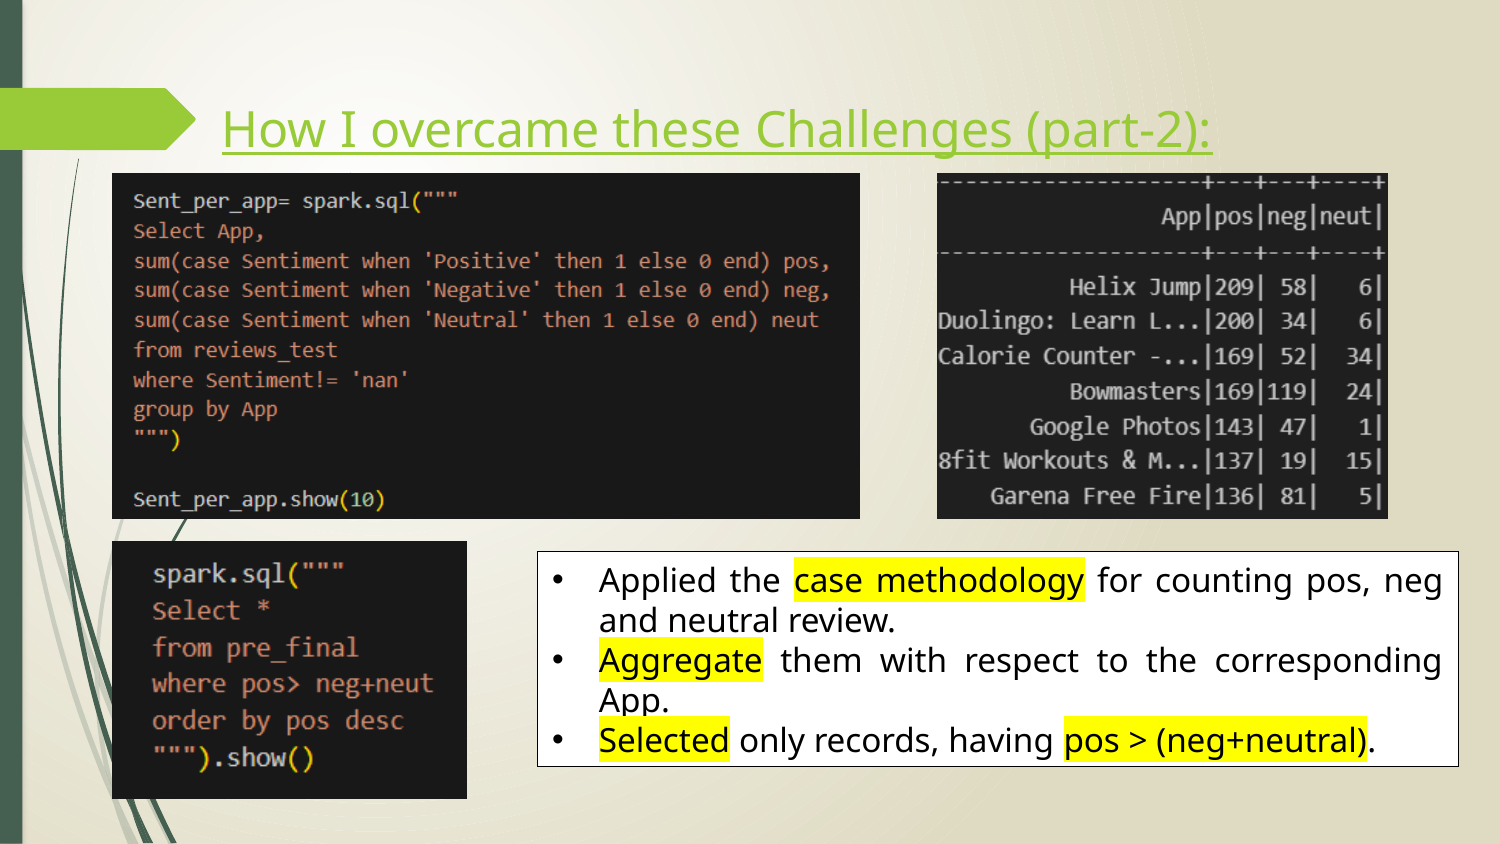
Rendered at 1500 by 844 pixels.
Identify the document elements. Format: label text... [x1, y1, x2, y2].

picture [111, 173, 860, 520]
picture [936, 173, 1389, 520]
picture [111, 540, 467, 799]
text_box Applied the case methodology for counting pos, neg and neutral review. Aggregate them with respect to the corresponding App. Selected only records, having pos > (neg+neutral). [537, 551, 1459, 767]
text_box How I overcame these Challenges (part-2): [206, 90, 1350, 196]
